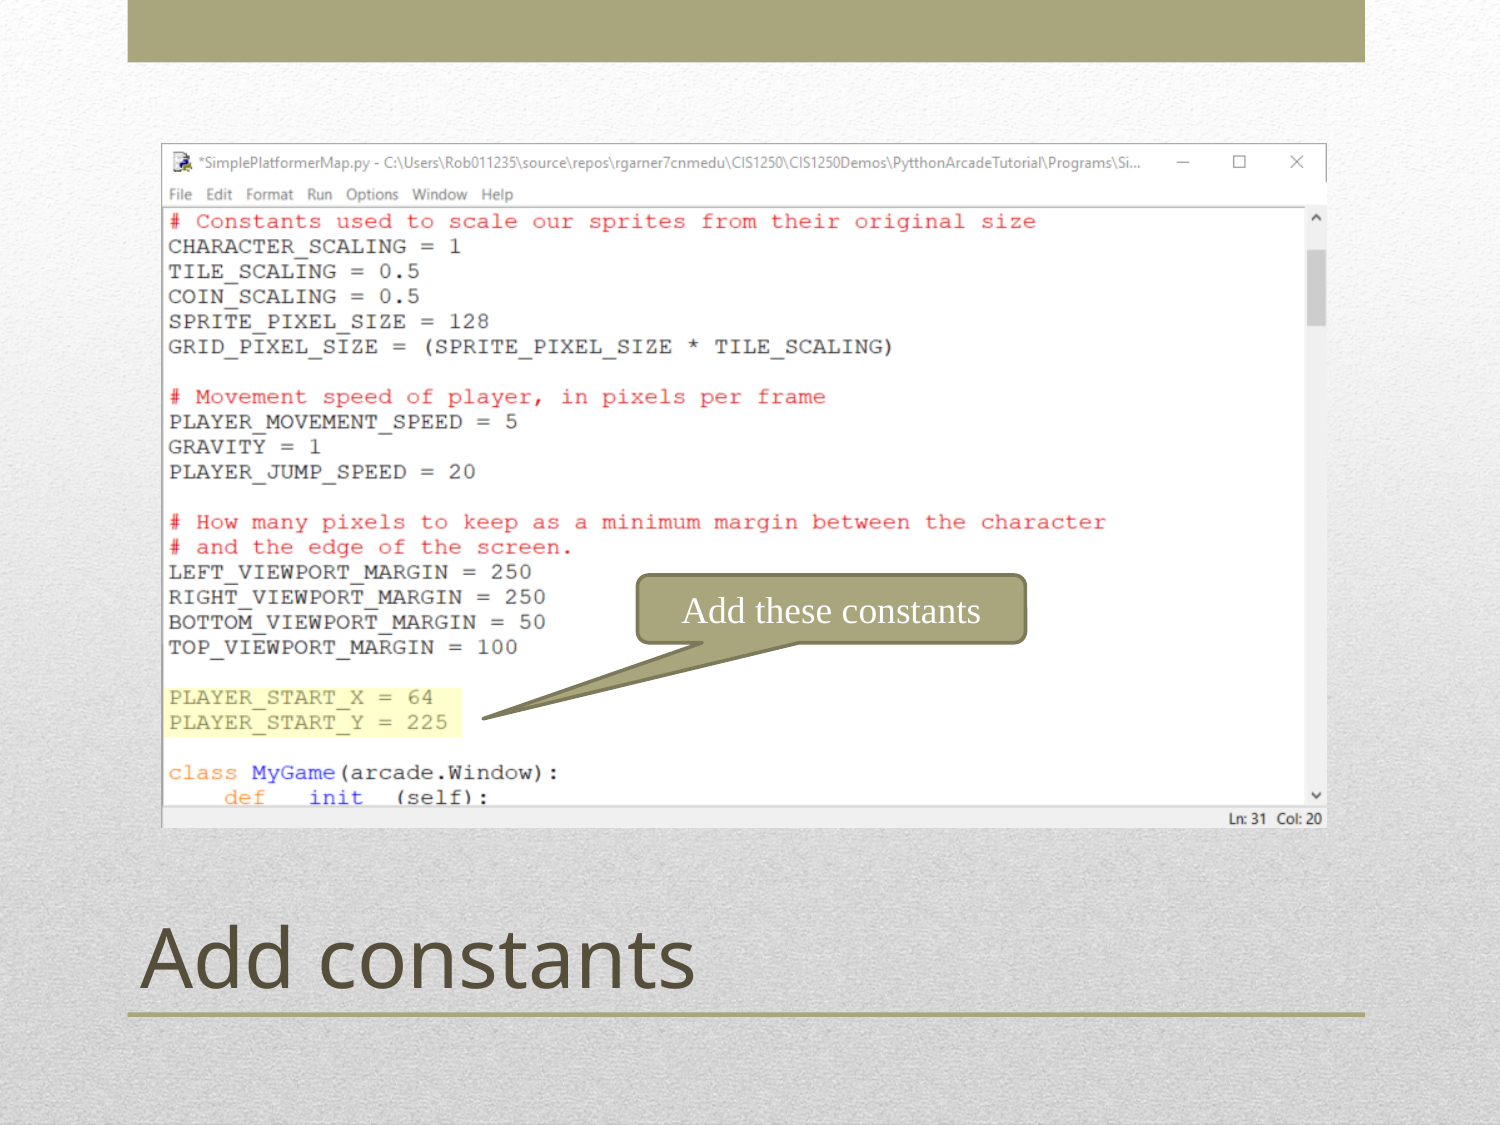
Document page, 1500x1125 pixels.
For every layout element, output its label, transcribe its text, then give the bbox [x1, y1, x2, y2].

title Add constants [125, 859, 1238, 1013]
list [160, 143, 1328, 829]
